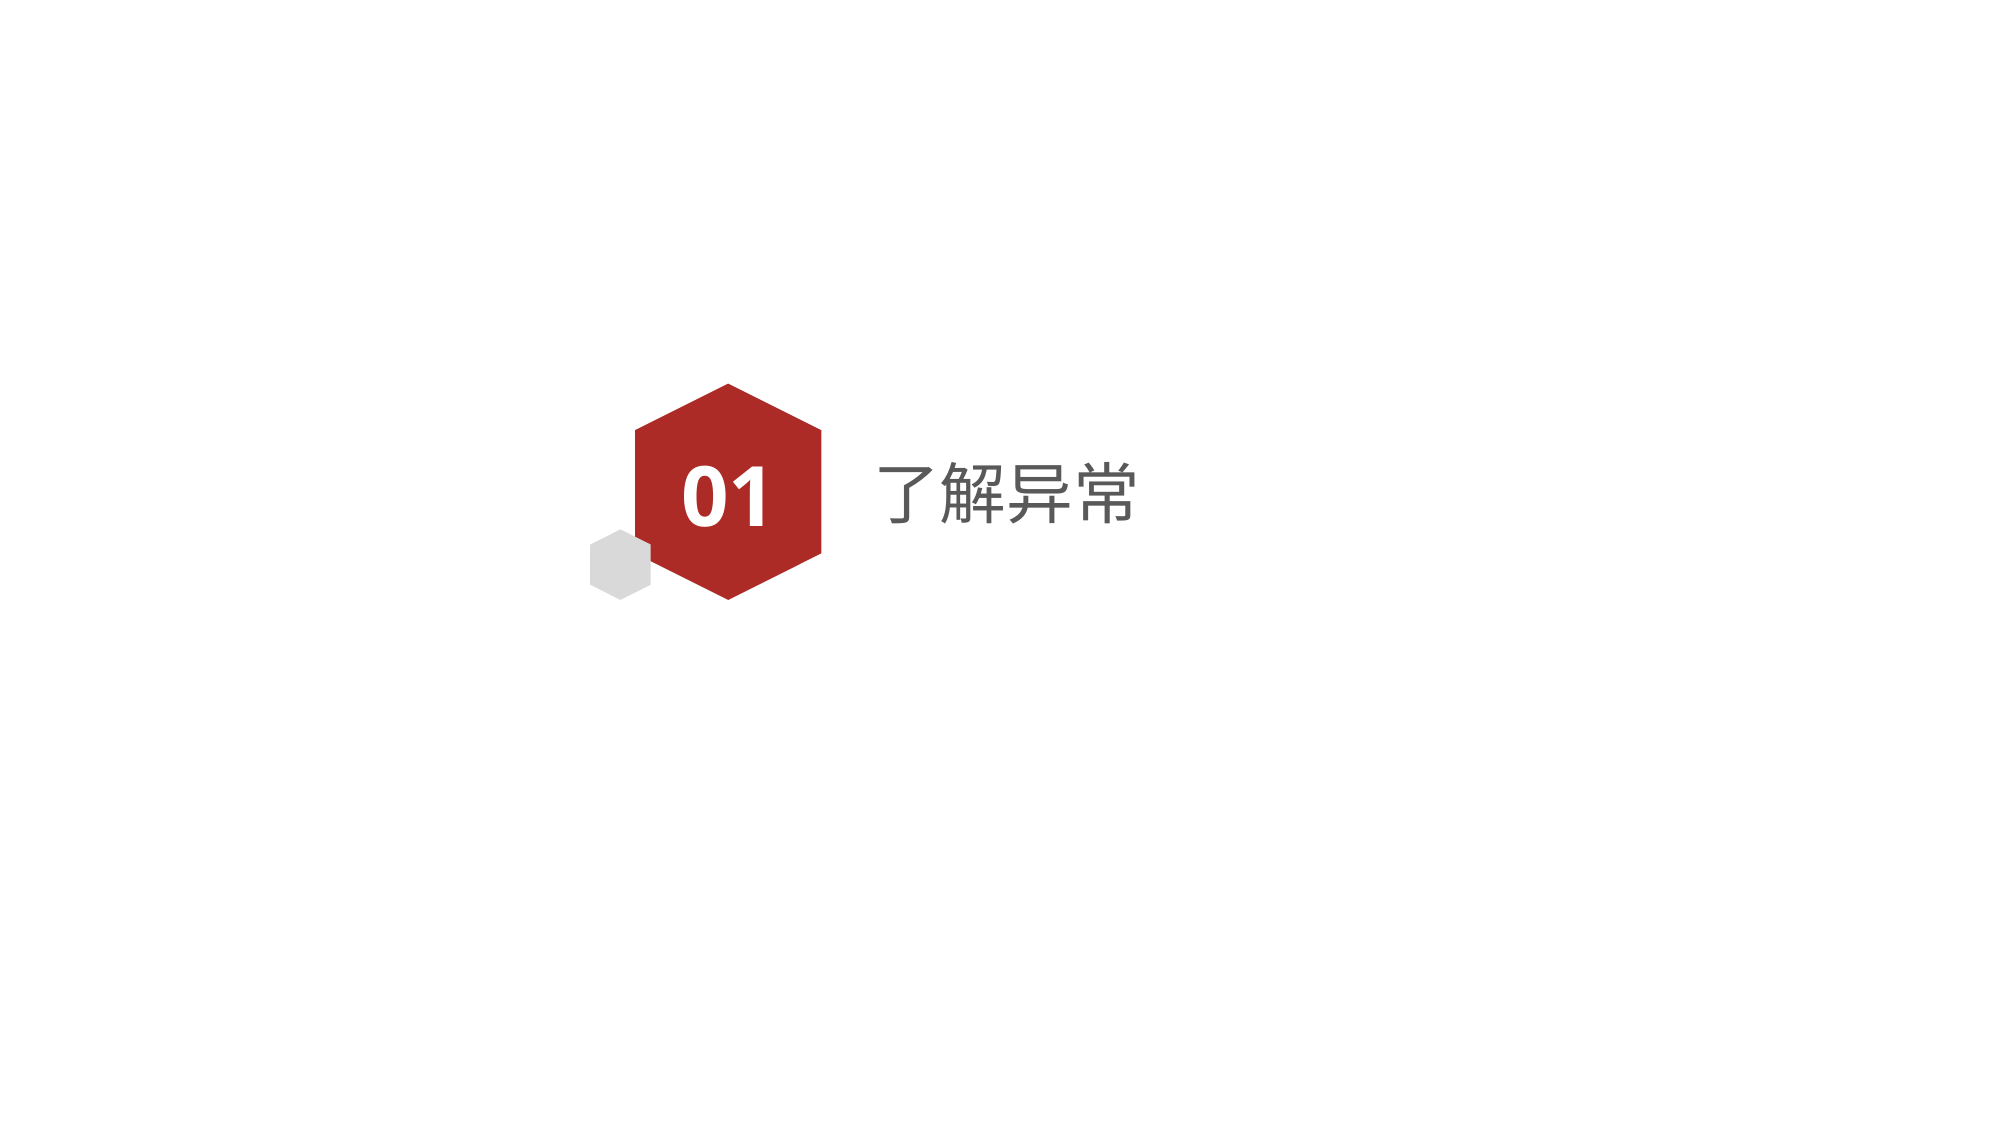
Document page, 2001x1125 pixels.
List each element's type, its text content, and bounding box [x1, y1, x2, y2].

title 了解异常 [858, 453, 1950, 672]
list 01 [636, 404, 822, 594]
